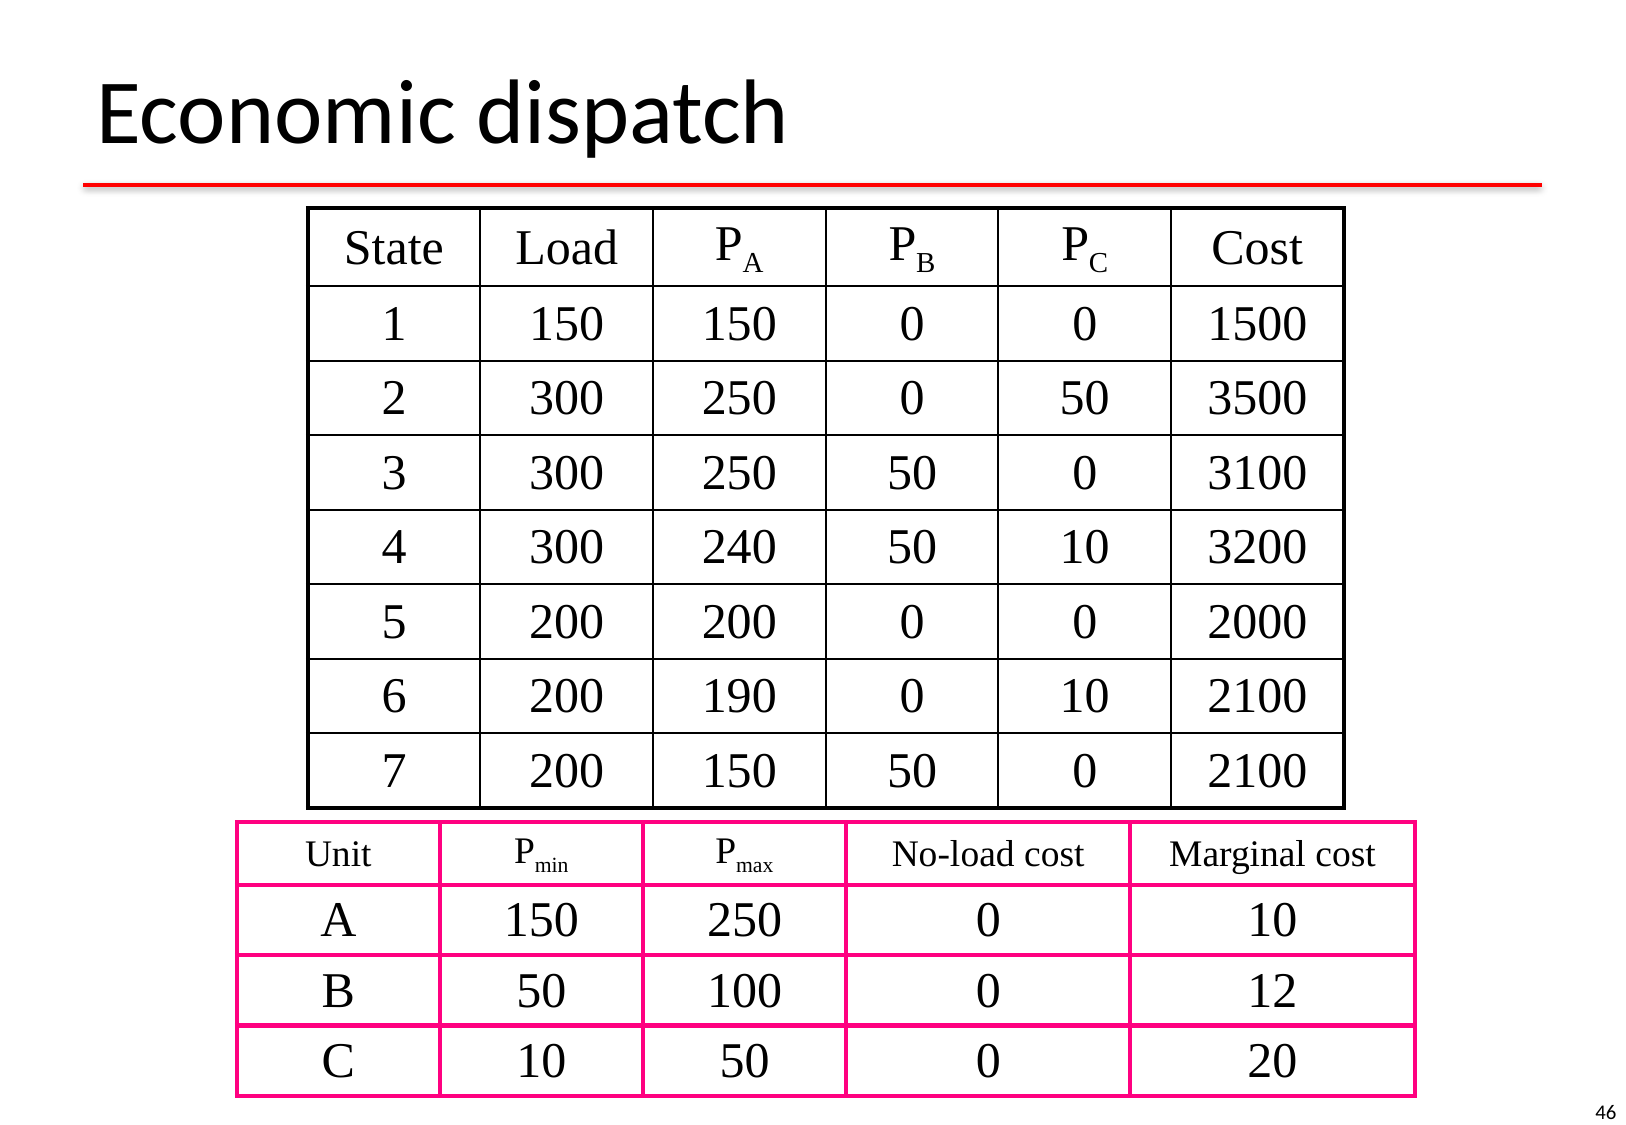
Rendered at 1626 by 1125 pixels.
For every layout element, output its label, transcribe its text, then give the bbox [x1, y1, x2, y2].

table_cell 10 [442, 1028, 641, 1094]
table_cell 0 [827, 362, 997, 434]
table_cell 4 [310, 511, 479, 583]
table_cell 50 [999, 362, 1170, 434]
table_cell 190 [654, 660, 825, 732]
table_cell 50 [827, 511, 997, 583]
table_cell 200 [481, 734, 652, 806]
table_cell 0 [999, 287, 1170, 360]
table_cell 150 [481, 287, 652, 360]
table_cell 50 [442, 957, 641, 1023]
table_cell 0 [827, 287, 997, 360]
table_cell 200 [481, 660, 652, 732]
table_header Load [481, 210, 652, 285]
table_cell 50 [827, 734, 997, 806]
table_cell 300 [481, 436, 652, 509]
table_cell 0 [999, 585, 1170, 658]
table_cell 3 [310, 436, 479, 509]
table_cell 0 [999, 436, 1170, 509]
table_cell 20 [1132, 1028, 1413, 1094]
table_cell 300 [481, 511, 652, 583]
table_cell 0 [827, 660, 997, 732]
table_cell 10 [999, 660, 1170, 732]
table_cell 150 [442, 887, 641, 953]
table_header PA [654, 210, 825, 285]
table_header Marginal cost [1132, 824, 1413, 883]
table_cell 1 [310, 287, 479, 360]
table_cell 3100 [1172, 436, 1342, 509]
table_header No-load cost [848, 824, 1128, 883]
table_cell 3200 [1172, 511, 1342, 583]
table_cell 7 [310, 734, 479, 806]
table_header State [310, 210, 479, 285]
table_cell 150 [654, 734, 825, 806]
table_cell 2100 [1172, 734, 1342, 806]
table_header PC [999, 210, 1170, 285]
table_header Cost [1172, 210, 1342, 285]
table_cell B [239, 957, 438, 1023]
table_cell 0 [848, 957, 1128, 1023]
table_cell 200 [481, 585, 652, 658]
table_cell 10 [1132, 887, 1413, 953]
table_cell 2100 [1172, 660, 1342, 732]
title Economic dispatch [81, 19, 1544, 195]
table_cell 12 [1132, 957, 1413, 1023]
table_cell 250 [654, 362, 825, 434]
table_cell 150 [654, 287, 825, 360]
table_cell 240 [654, 511, 825, 583]
table_header Unit [239, 824, 438, 883]
table_cell 250 [654, 436, 825, 509]
table_cell 2000 [1172, 585, 1342, 658]
table_cell 2 [310, 362, 479, 434]
slide_number 46 [1252, 1081, 1625, 1125]
table_cell 200 [654, 585, 825, 658]
table_cell 250 [645, 887, 844, 953]
table_cell A [239, 887, 438, 953]
table_header Pmax [645, 824, 844, 883]
table_header Pmin [442, 824, 641, 883]
table_cell 0 [848, 887, 1128, 953]
table_cell C [239, 1028, 438, 1094]
table_cell 0 [848, 1028, 1128, 1094]
table_cell 3500 [1172, 362, 1342, 434]
table_header PB [827, 210, 997, 285]
table_cell 6 [310, 660, 479, 732]
table_cell 100 [645, 957, 844, 1023]
table_cell 10 [999, 511, 1170, 583]
table_cell 0 [999, 734, 1170, 806]
table_cell 50 [827, 436, 997, 509]
table_cell 5 [310, 585, 479, 658]
table_cell 300 [481, 362, 652, 434]
table_cell 0 [827, 585, 997, 658]
table_cell 1500 [1172, 287, 1342, 360]
table_cell 50 [645, 1028, 844, 1094]
